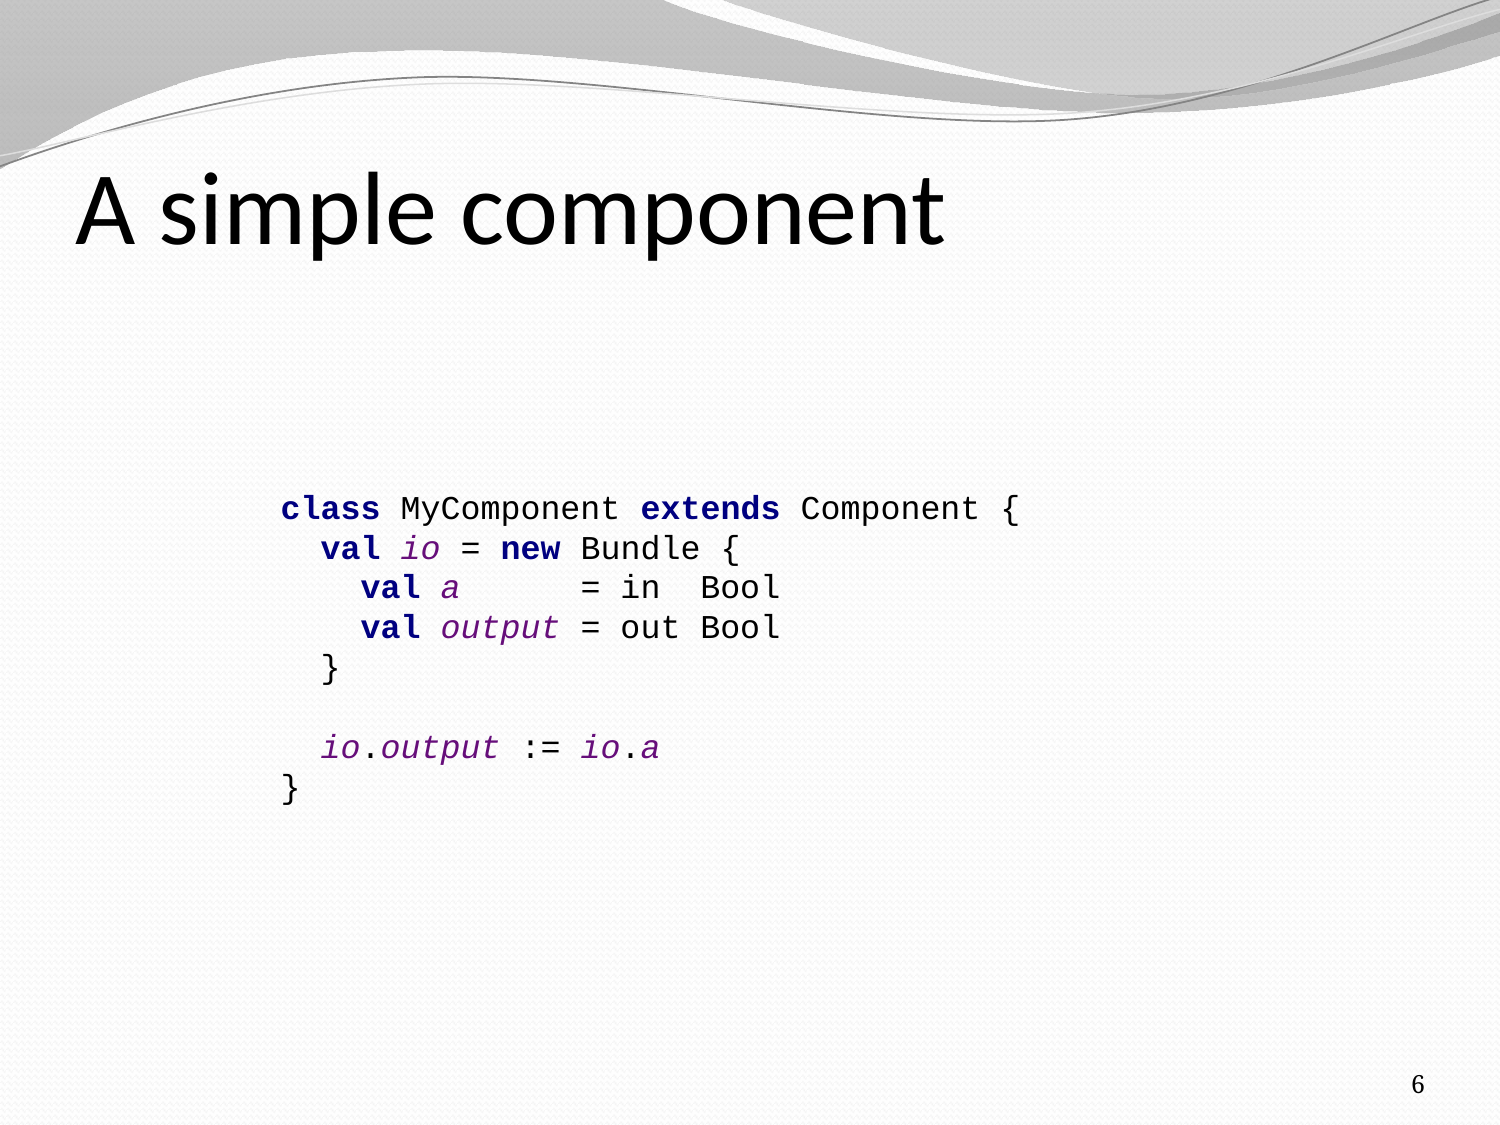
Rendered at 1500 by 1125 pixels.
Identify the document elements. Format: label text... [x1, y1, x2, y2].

slide_number 6 [1299, 1042, 1425, 1103]
title A simple component [75, 78, 1425, 266]
text_box class MyComponent extends Component { val io = new Bundle { val a = in Bool val output = out Bool } io.output := io.a } [265, 478, 1087, 813]
